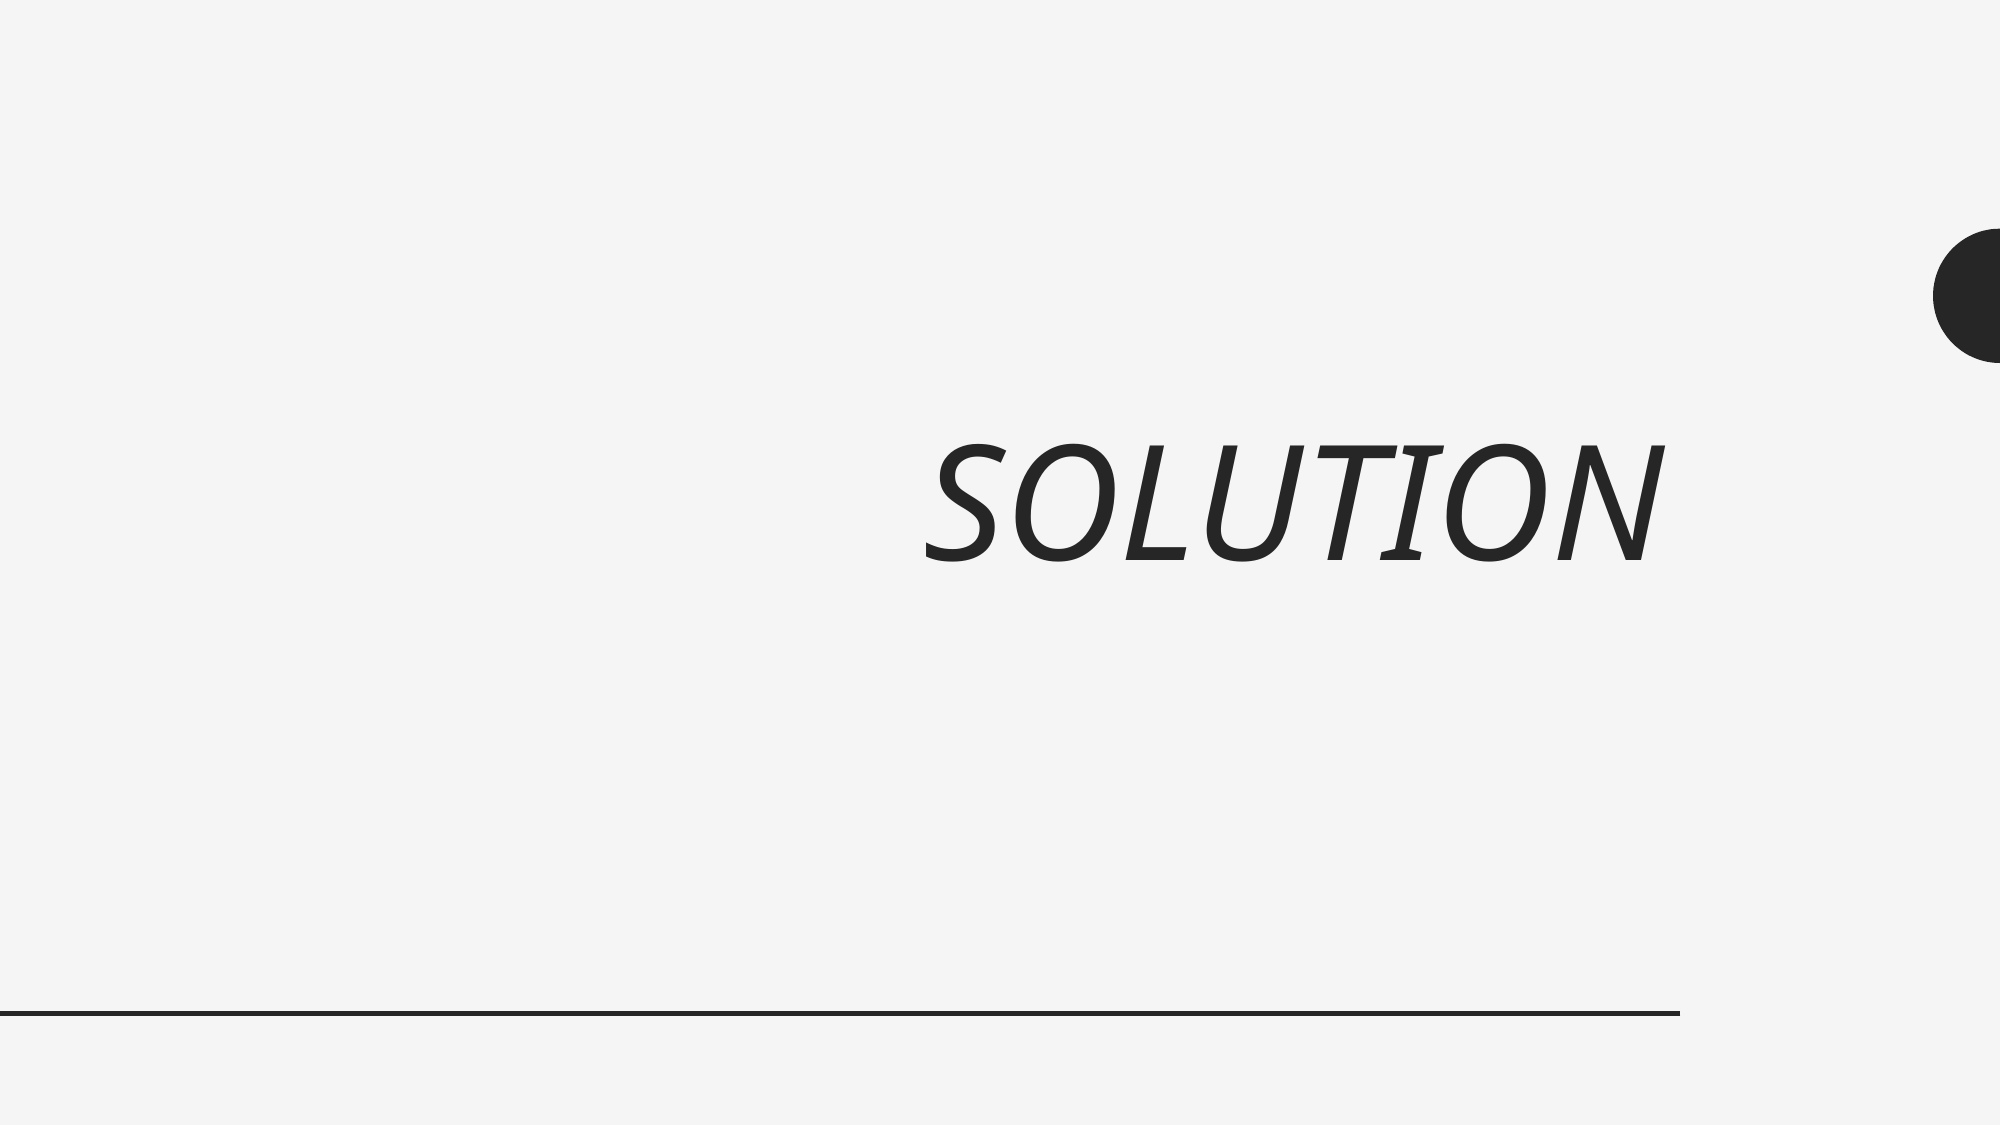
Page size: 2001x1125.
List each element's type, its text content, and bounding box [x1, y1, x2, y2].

title SOLUTION [319, 421, 1681, 961]
